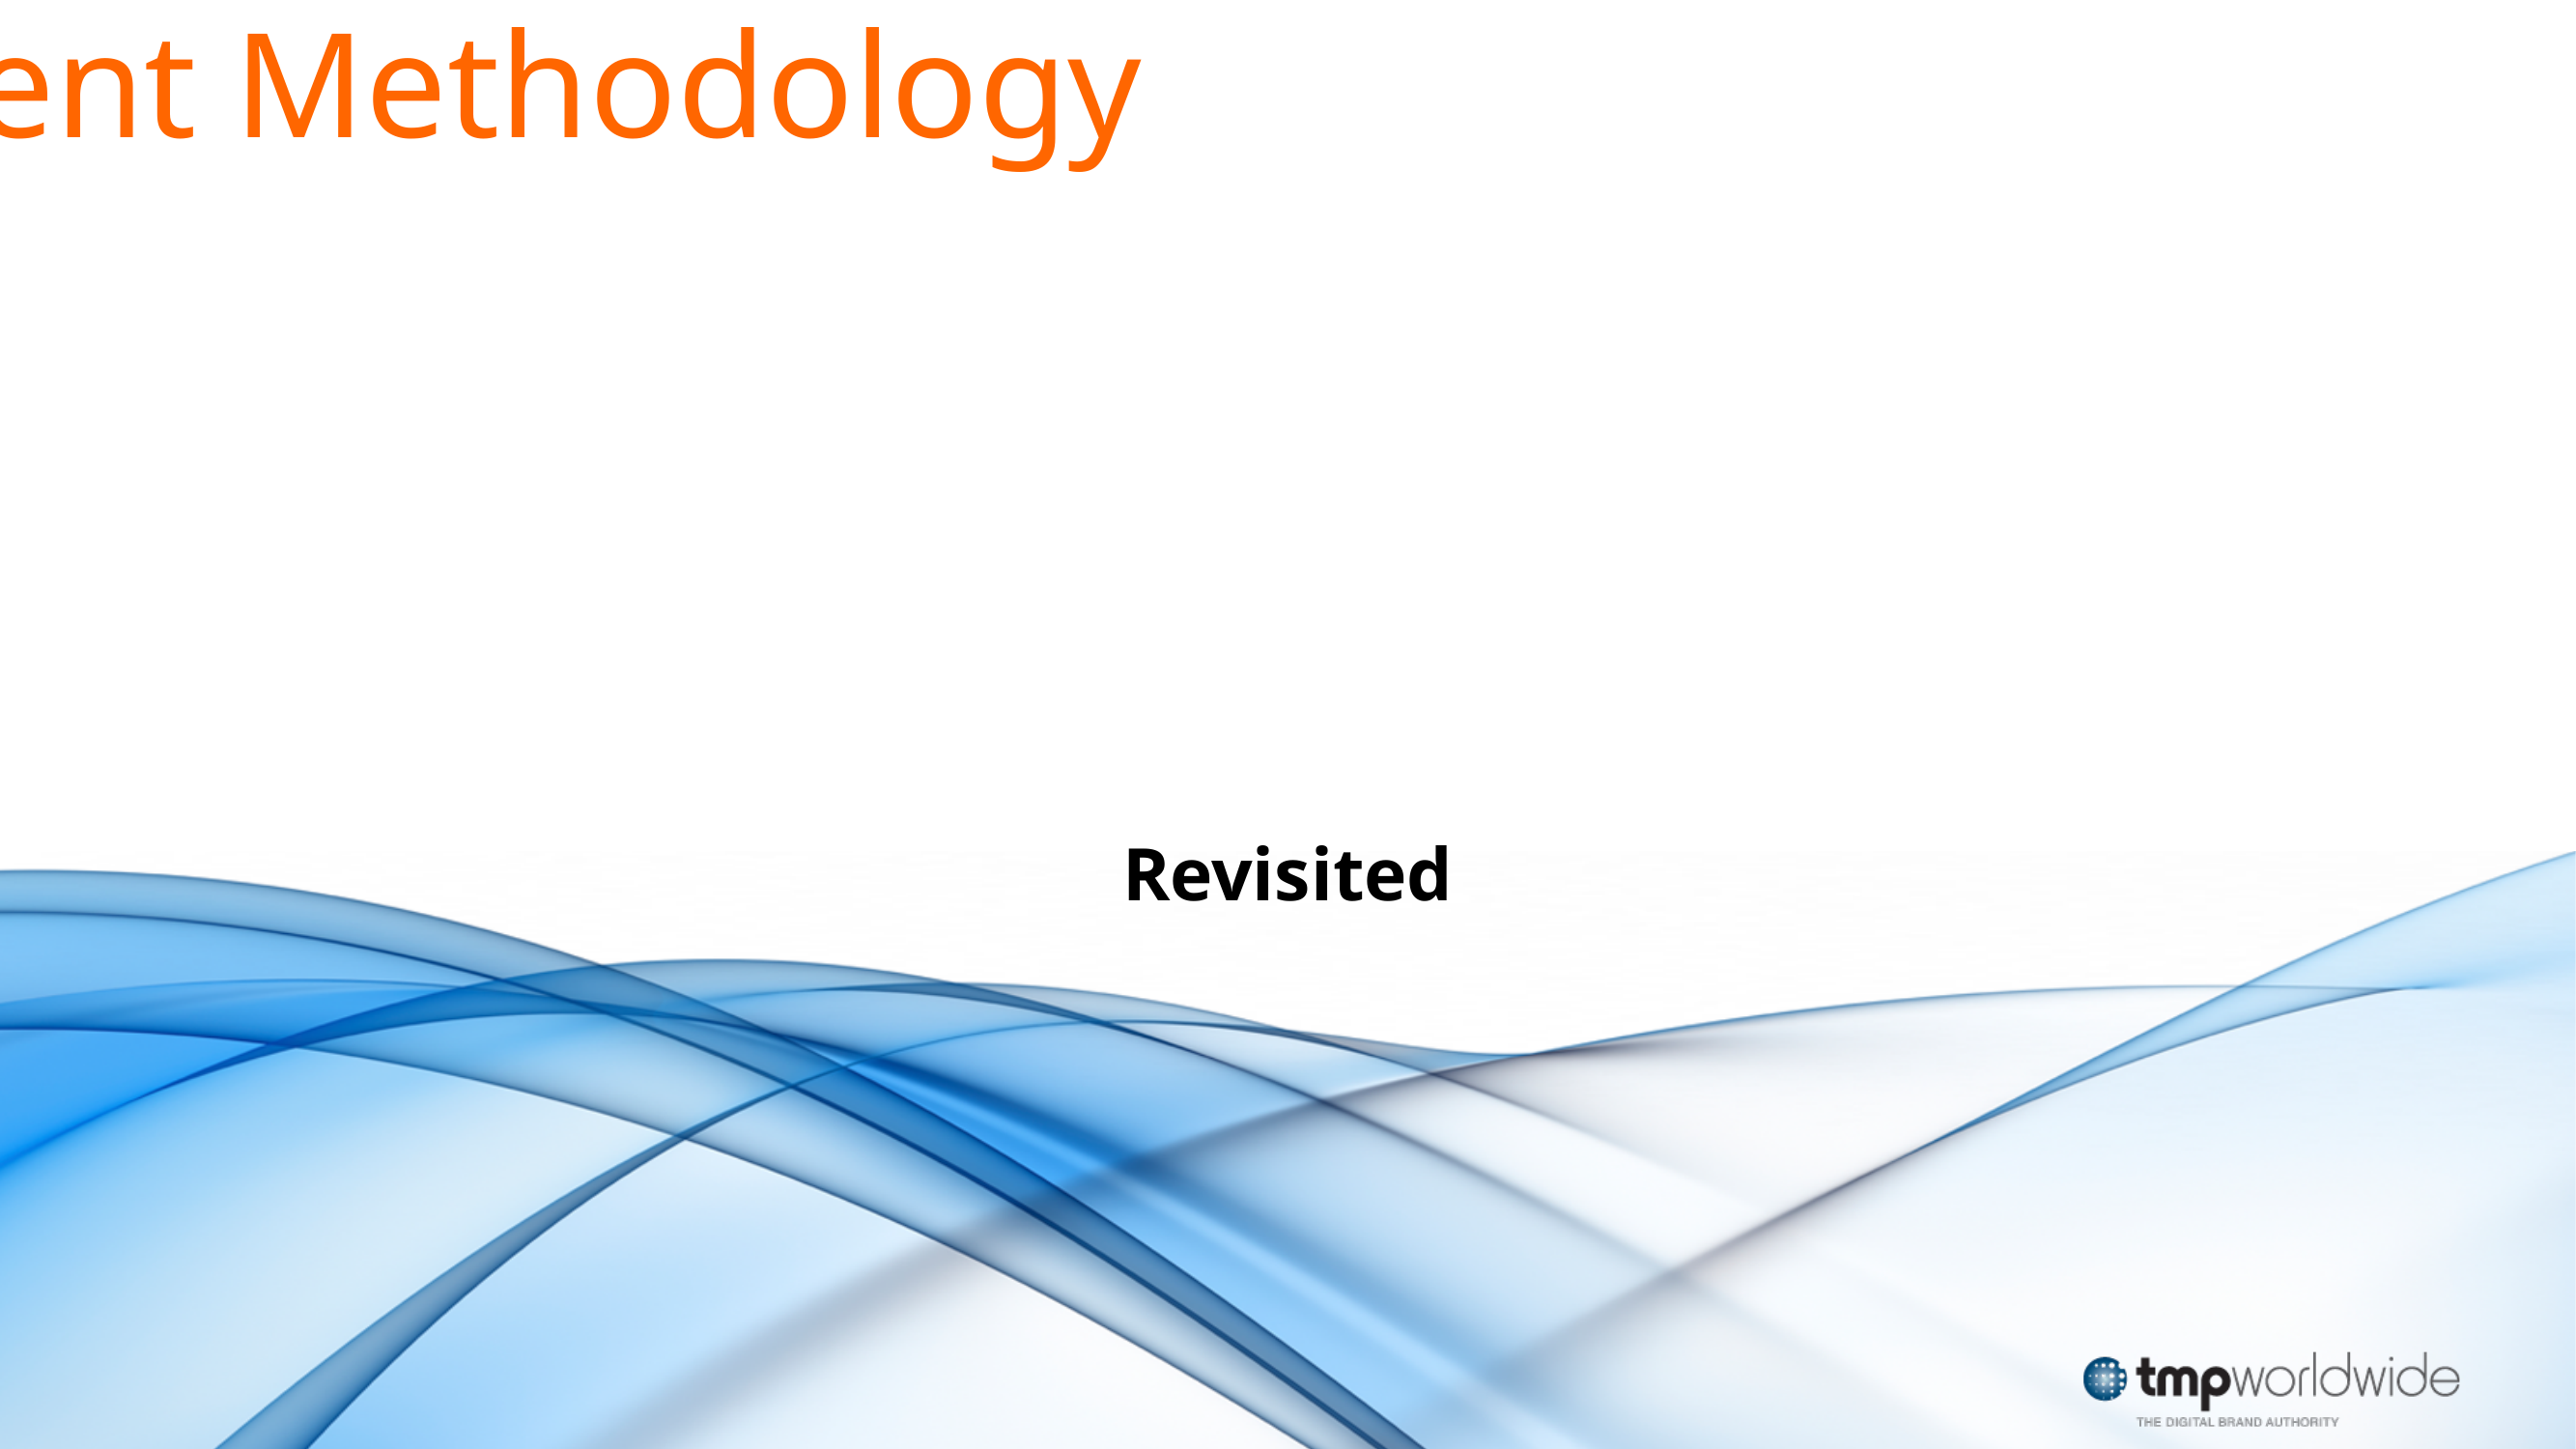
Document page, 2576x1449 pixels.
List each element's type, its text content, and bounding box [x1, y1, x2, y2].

picture [0, 851, 2576, 1449]
subtitle Revisited [385, 820, 2190, 1192]
